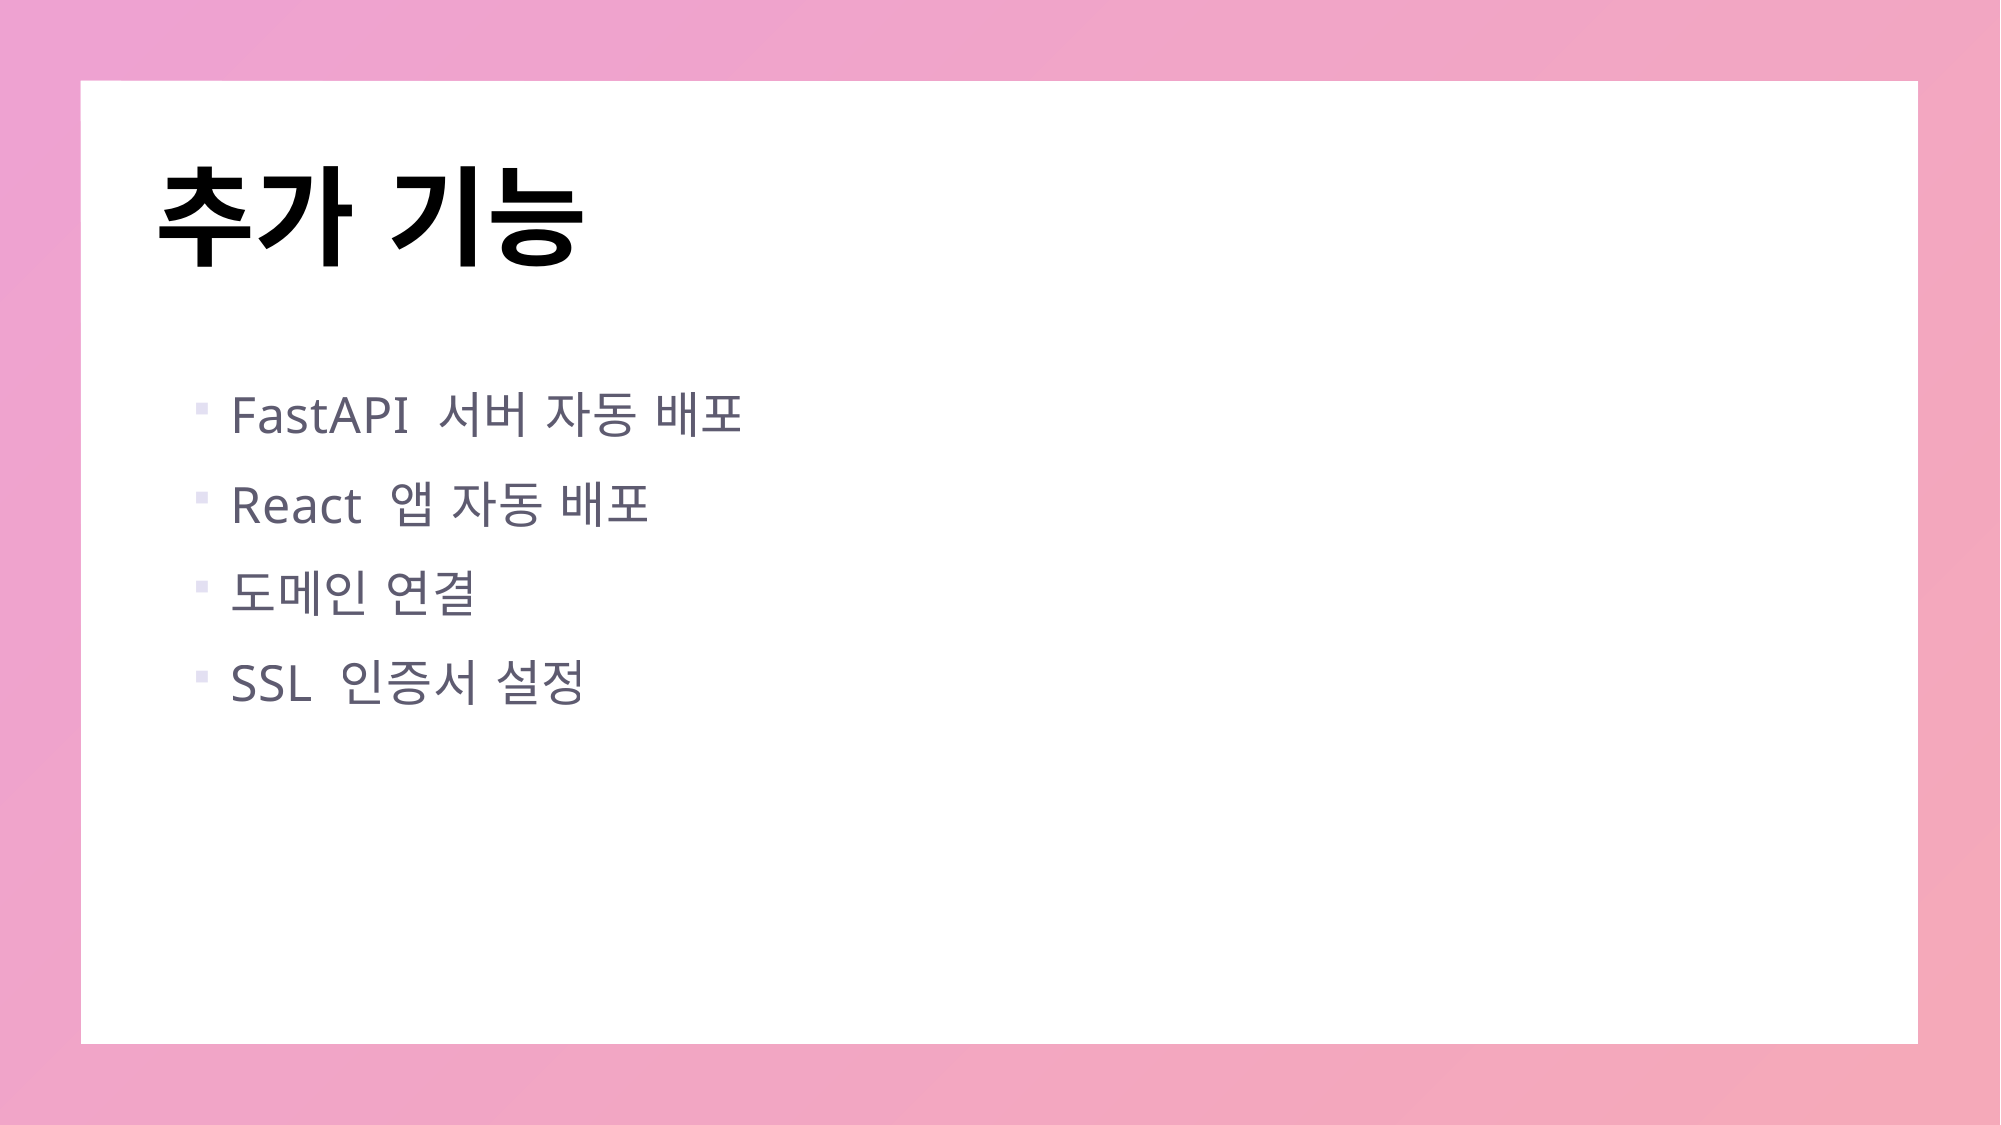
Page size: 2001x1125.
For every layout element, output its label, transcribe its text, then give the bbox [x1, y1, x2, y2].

list FastAPI 서버 자동 배포 React 앱 자동 배포 도메인 연결 SSL 인증서 설정 [137, 357, 1863, 1014]
title 추가 기능 [137, 111, 1863, 330]
